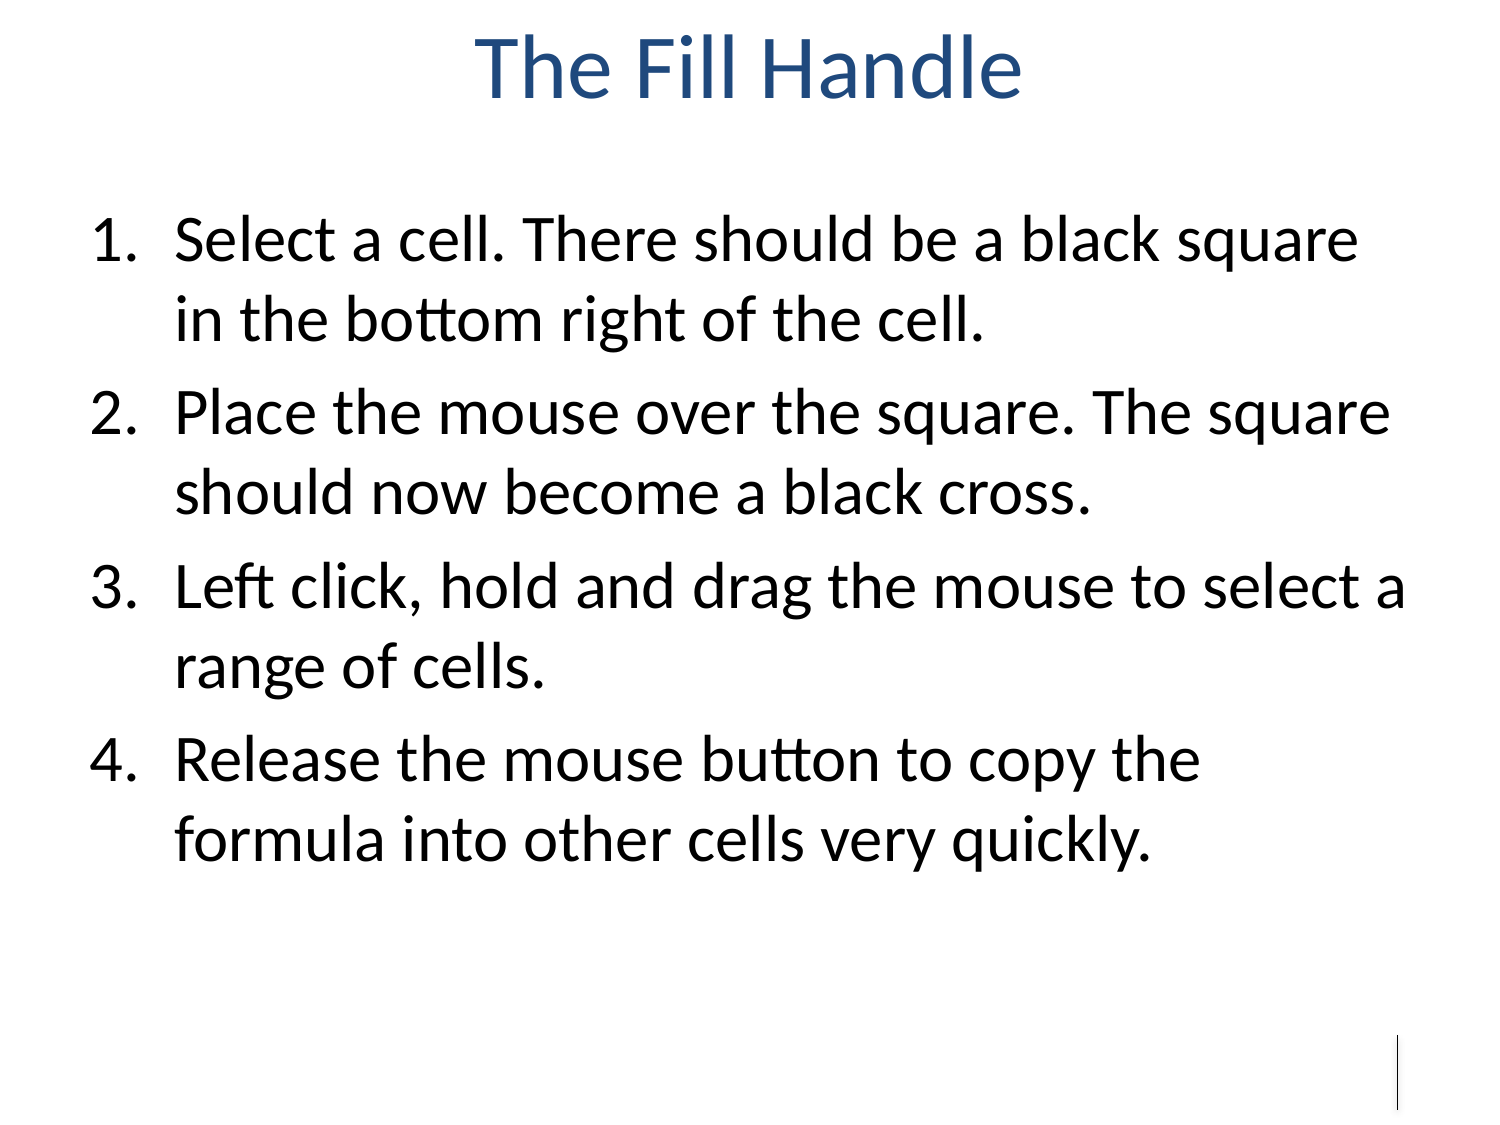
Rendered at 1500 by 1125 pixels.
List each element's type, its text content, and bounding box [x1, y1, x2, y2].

title The Fill Handle [75, 0, 1425, 187]
list Select a cell. There should be a black square in the bottom right of the cell. Place the mouse over the square. The square should now become a black cross. Left click, hold and drag the mouse to select a range of cells. Release the mouse button to copy the formula into other cells very quickly. [75, 187, 1425, 880]
